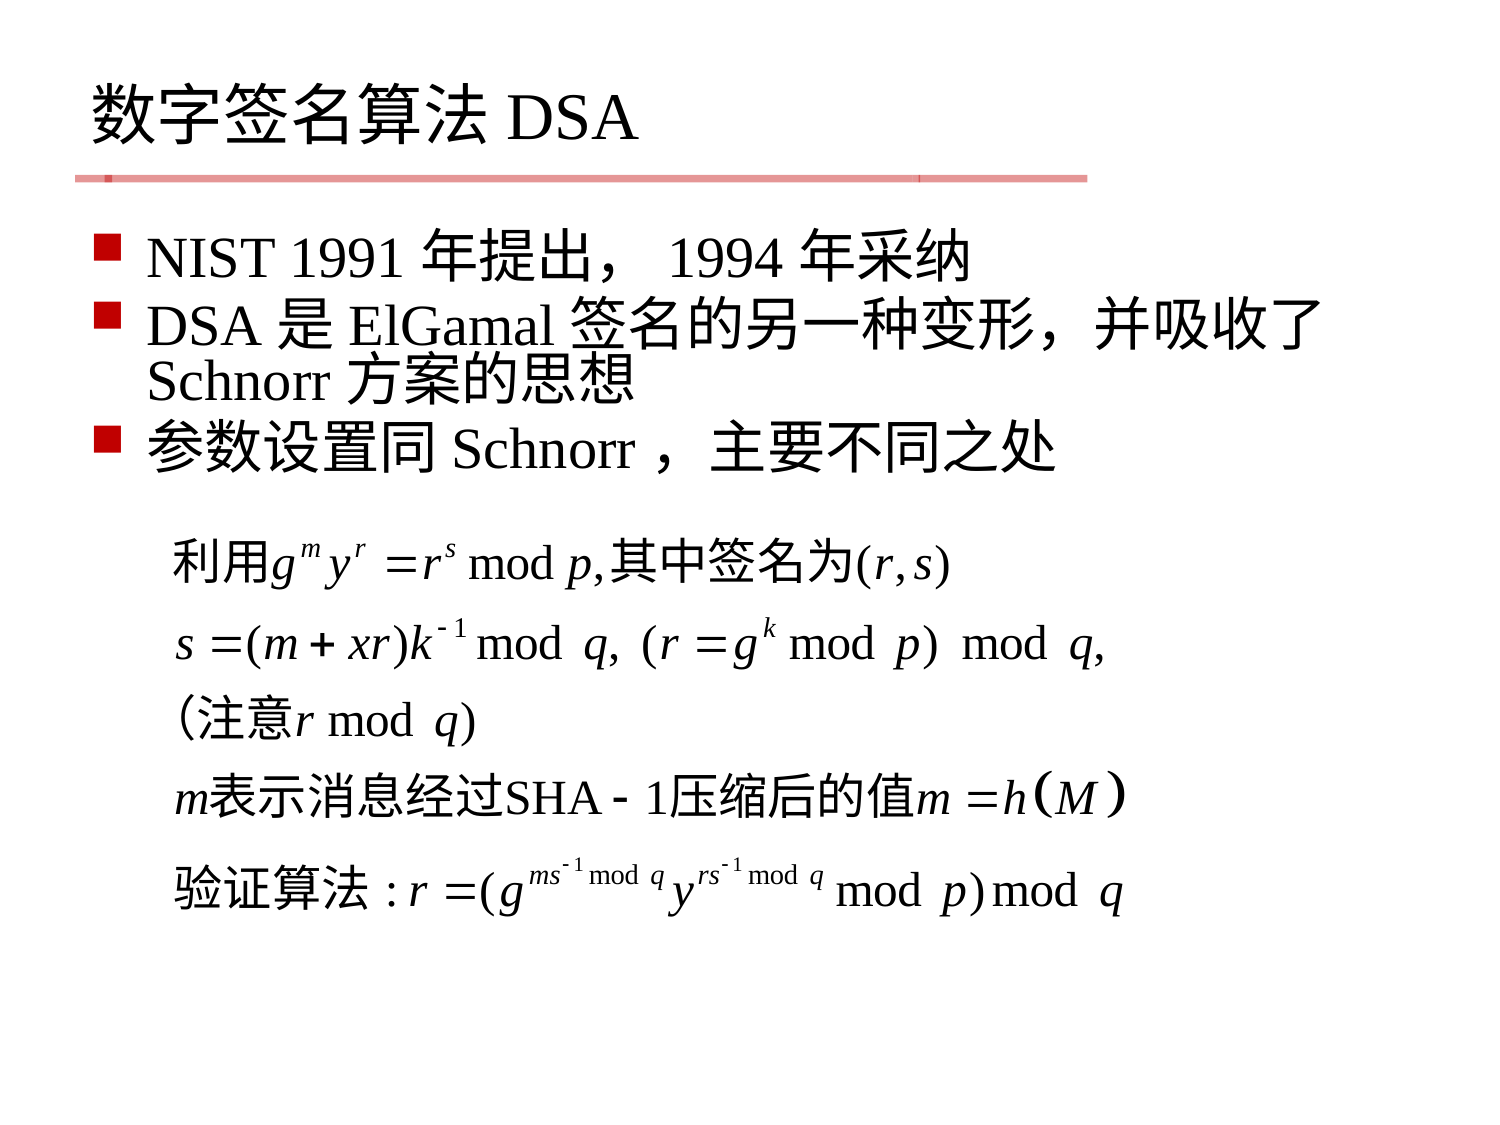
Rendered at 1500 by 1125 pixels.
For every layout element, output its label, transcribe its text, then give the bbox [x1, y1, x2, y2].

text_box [166, 527, 1133, 927]
title 数字签名算法DSA [75, 62, 1425, 163]
list NIST 1991年提出，1994年采纳 DSA是ElGamal签名的另一种变形，并吸收了Schnorr方案的思想 参数设置同Schnorr，主要不同之处 [75, 224, 1425, 973]
